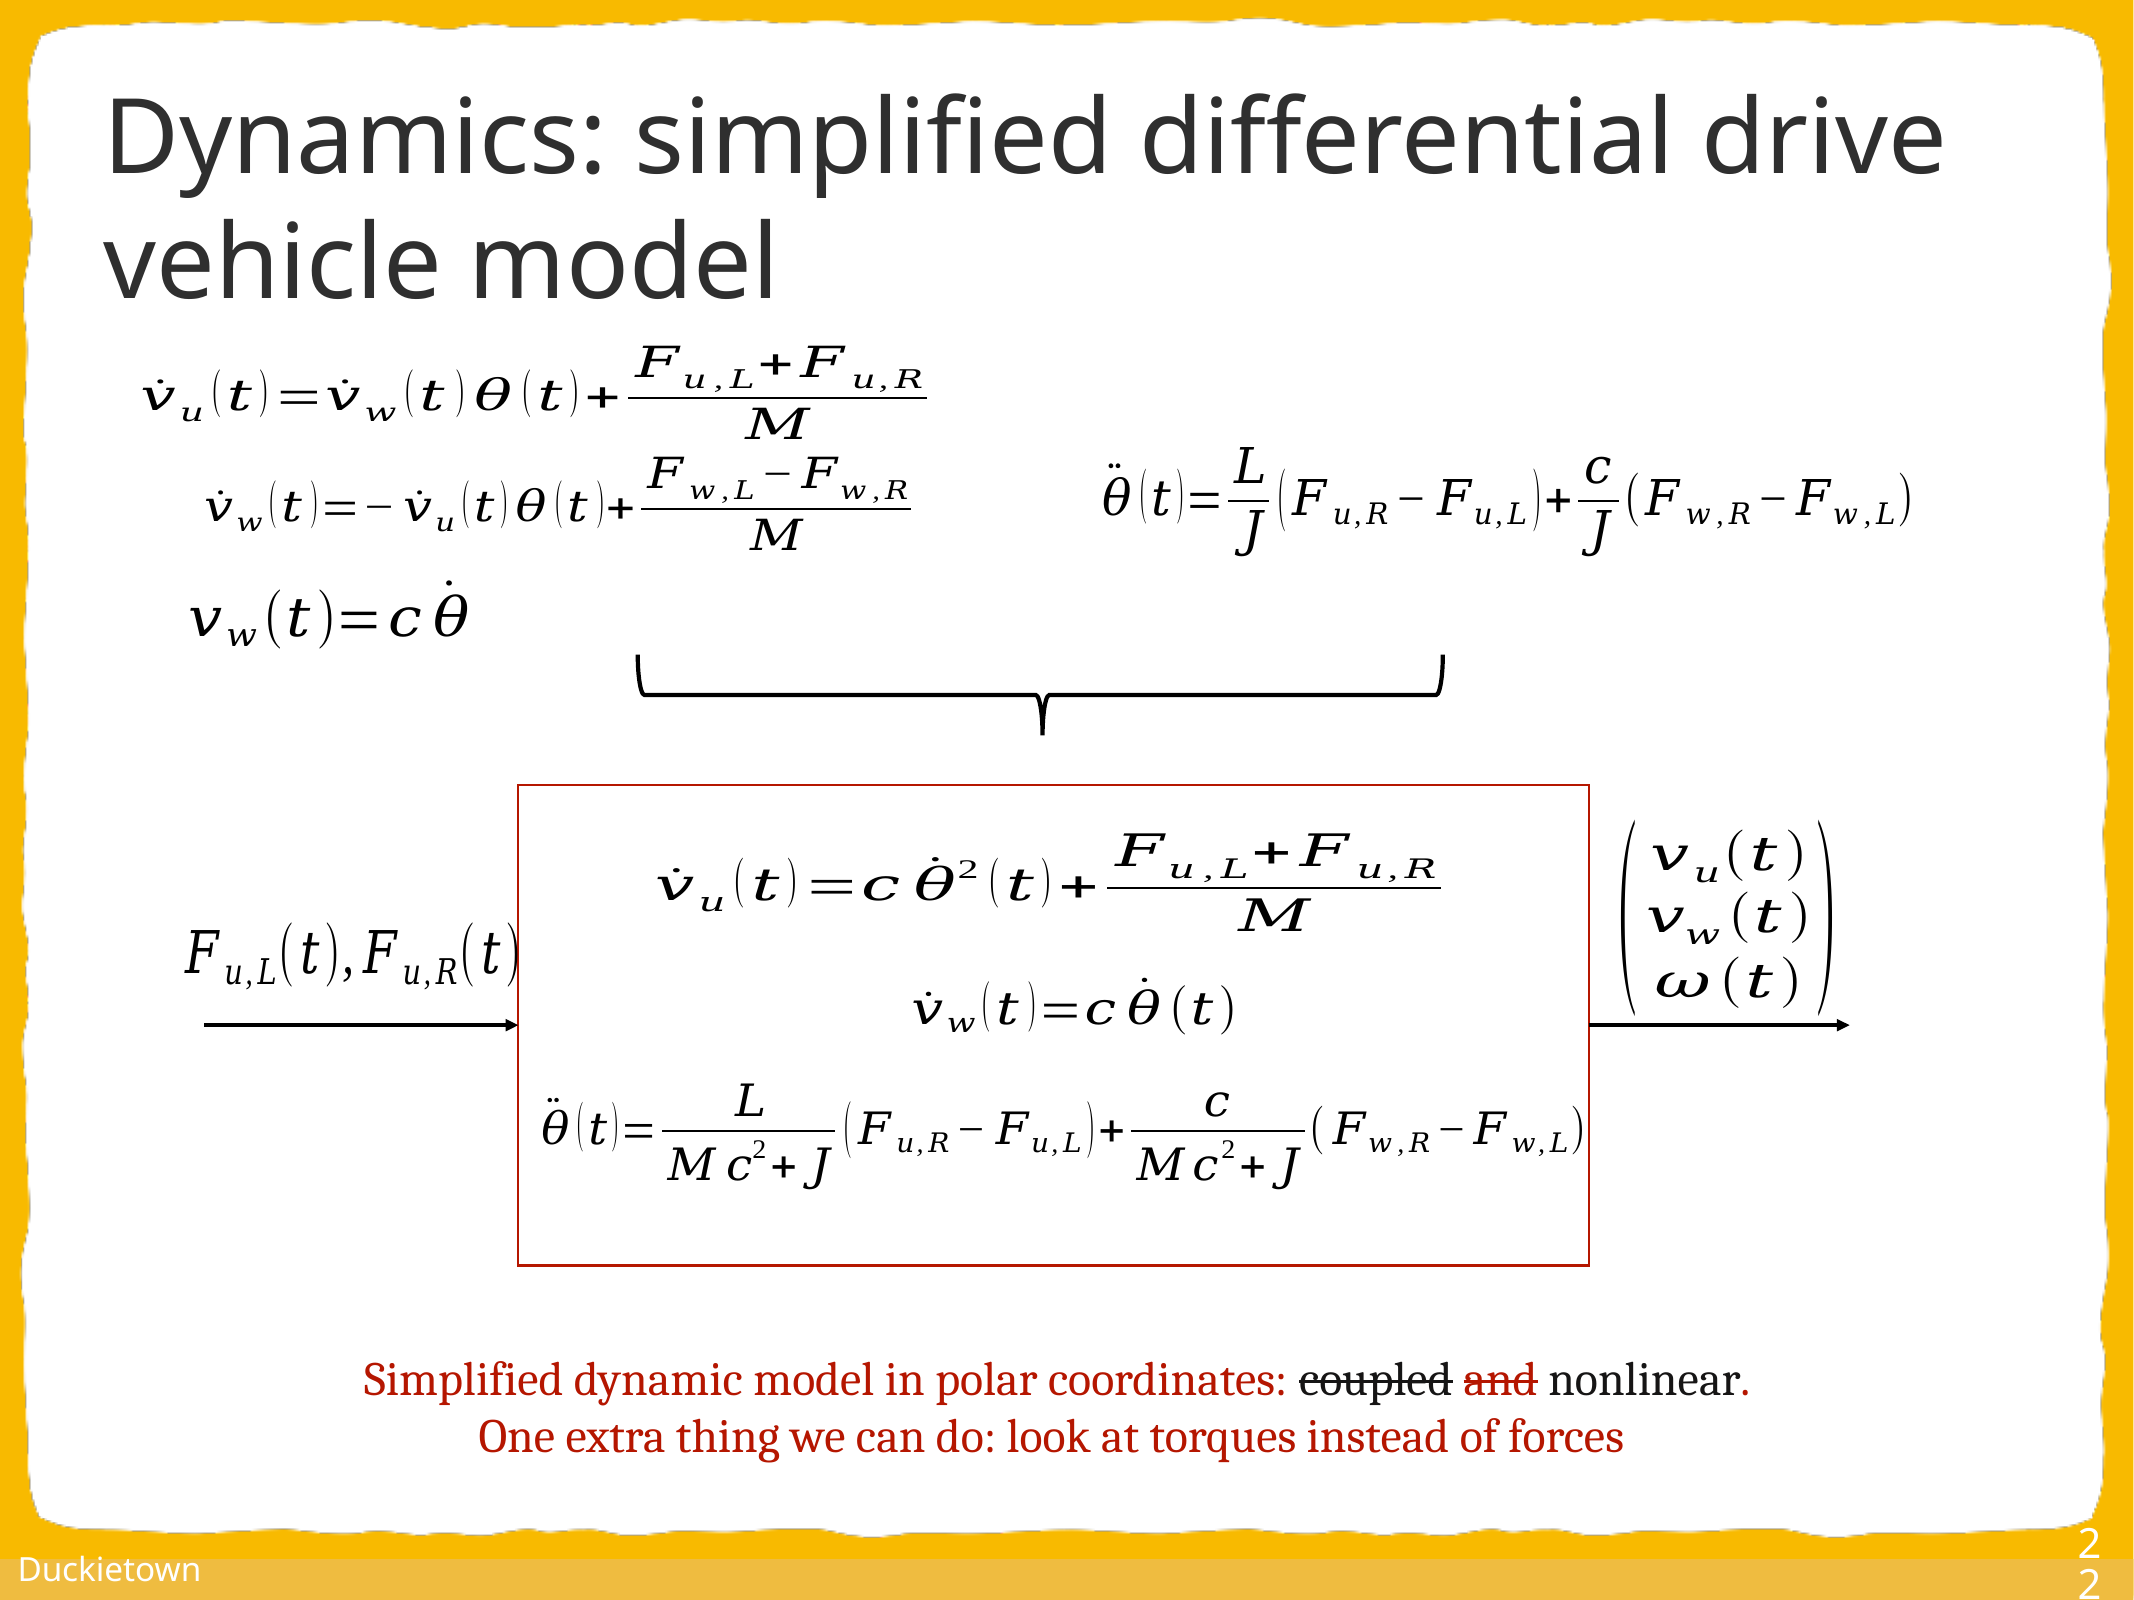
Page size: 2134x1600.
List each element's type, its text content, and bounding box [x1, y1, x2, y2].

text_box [203, 784, 1850, 1266]
slide_number 22 [2068, 1515, 2113, 1575]
title Dynamics: simplified differential drive vehicle model [94, 47, 2021, 341]
text_box [637, 654, 1443, 736]
picture [0, 0, 2134, 1559]
